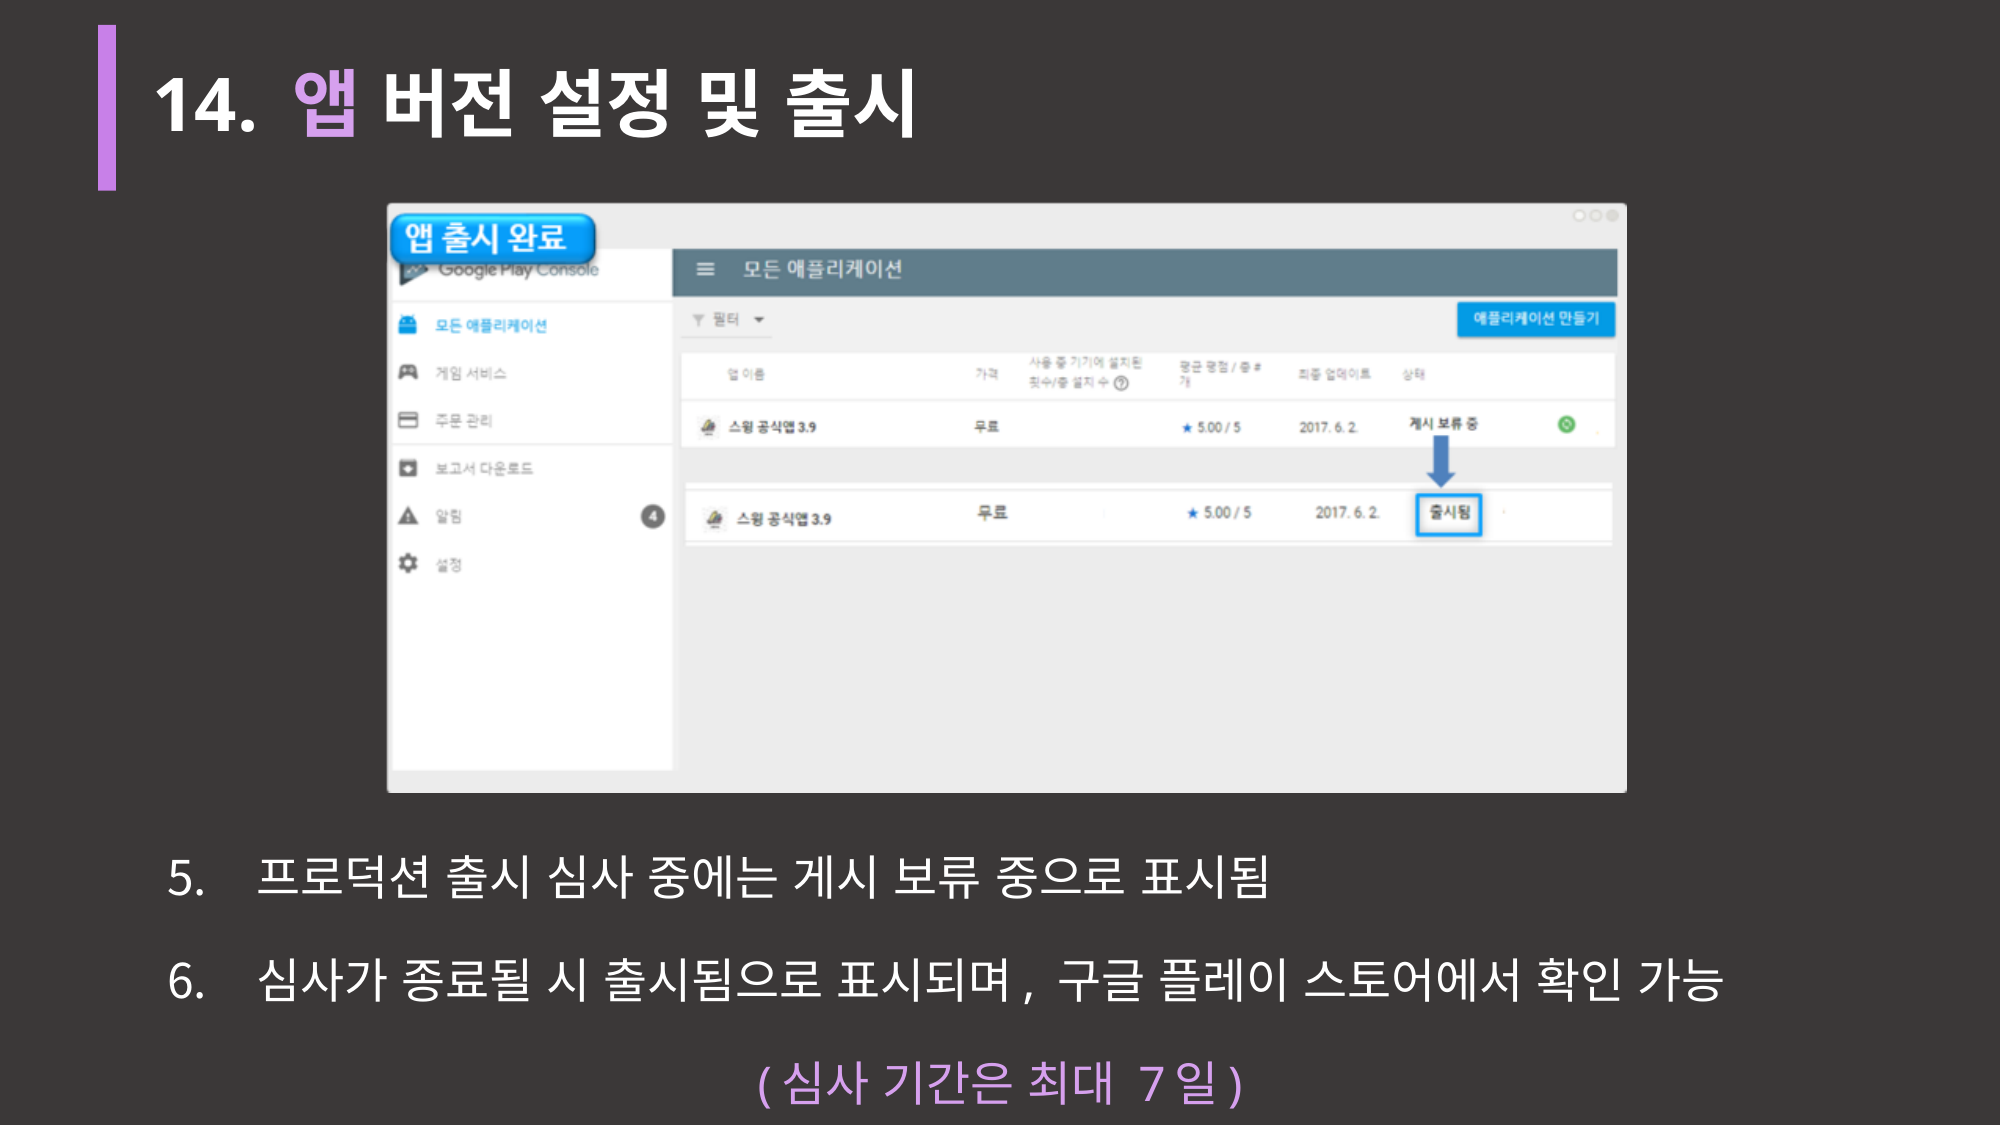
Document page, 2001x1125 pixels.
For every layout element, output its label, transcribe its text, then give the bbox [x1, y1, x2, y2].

list 프로덕션 출시 심사 중에는 게시 보류 중으로 표시됨 심사가 종료될 시 출시됨으로 표시되며, 구글 플레이 스토어에서 확인 가능 (심사 기간은 최대 7일) [152, 811, 1848, 1125]
picture [373, 202, 1627, 793]
title 14. 앱 버전 설정 및 출시 [137, 59, 1863, 156]
text_box [97, 24, 117, 192]
